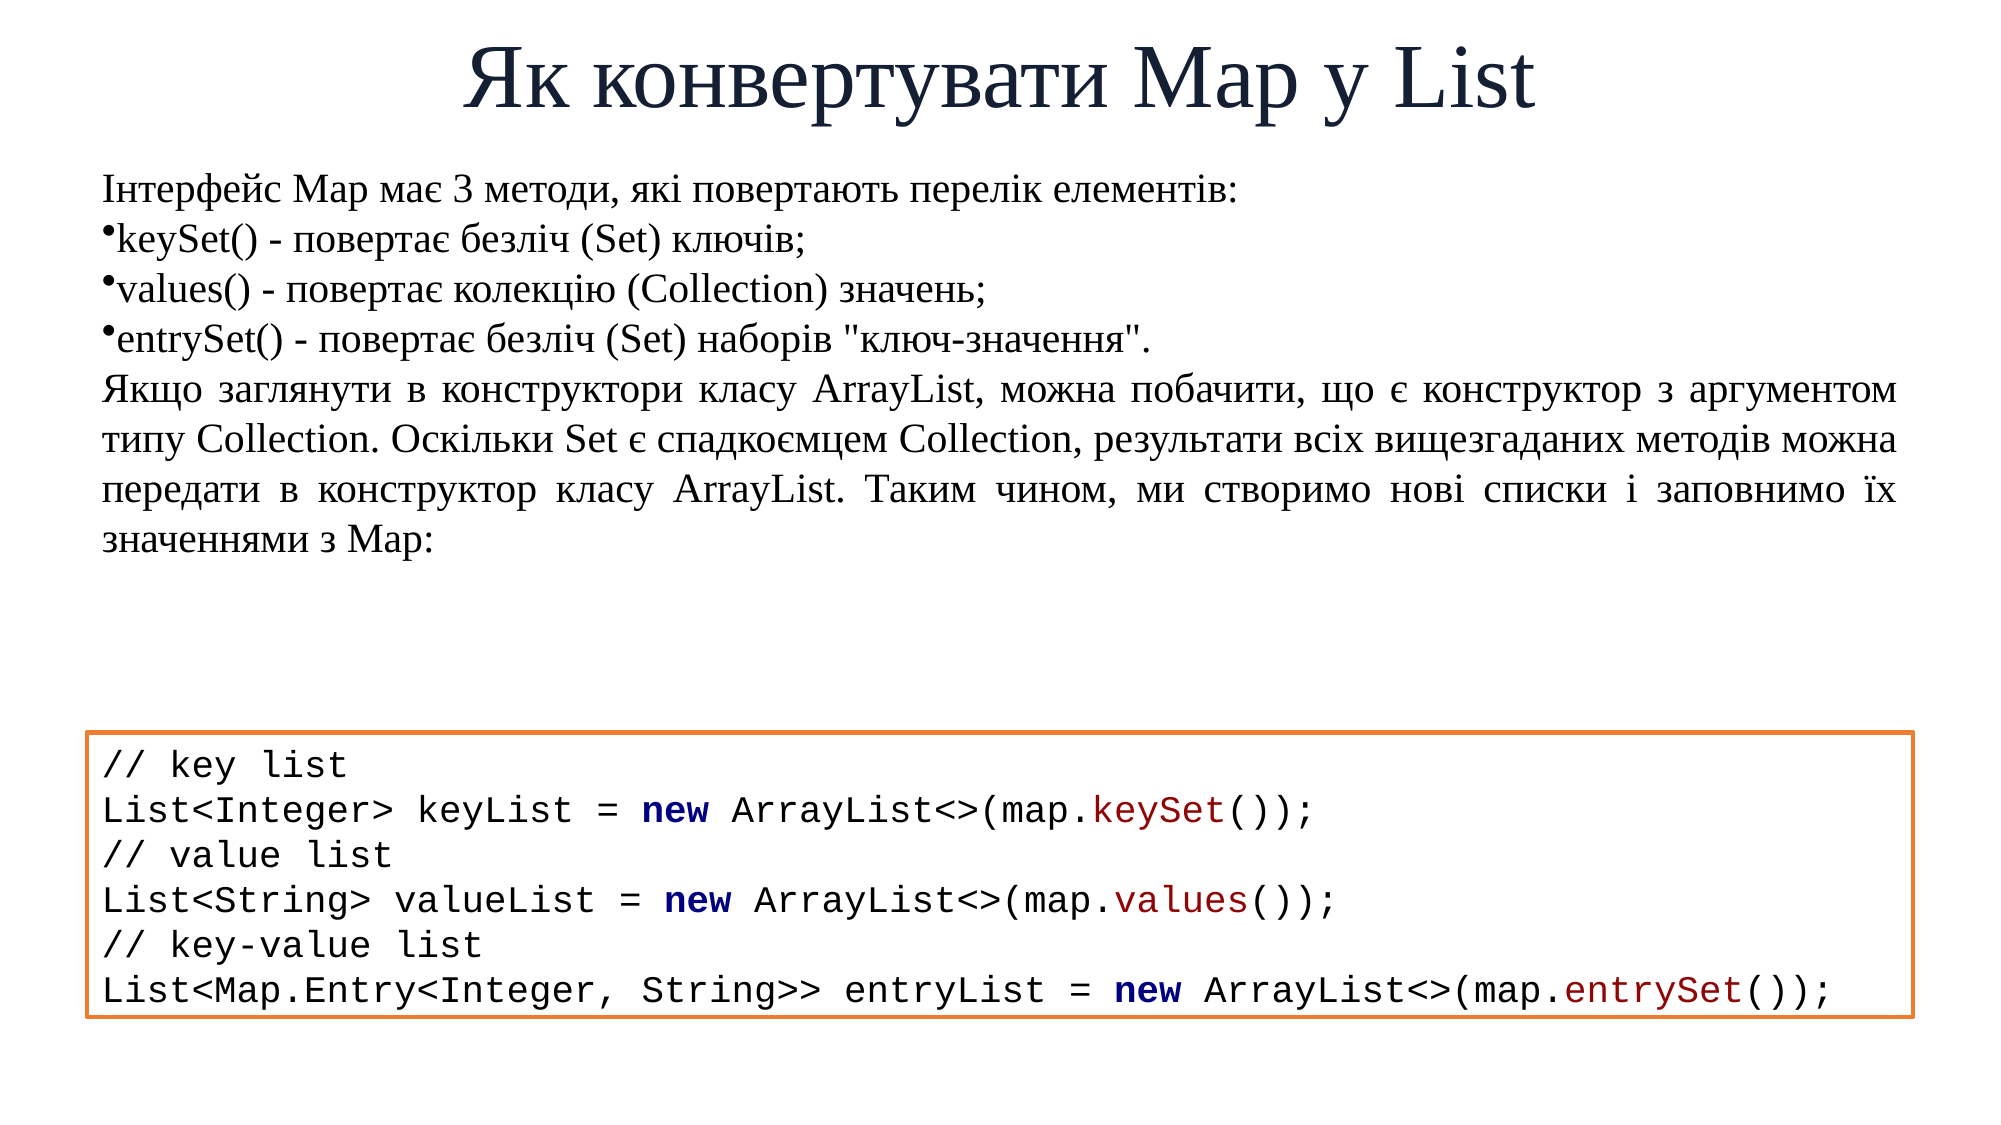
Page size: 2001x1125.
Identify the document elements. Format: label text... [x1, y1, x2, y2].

text_box Інтерфейс Map має 3 методи, які повертають перелік елементів: keySet() - повертає безліч (Set) ключів; values() - повертає колекцію (Collection) значень; entrySet() - повертає безліч (Set) наборів "ключ-значення". Якщо заглянути в конструктори класу ArrayList, можна побачити, що є конструктор з аргументом типу Collection. Оскільки Set є спадкоємцем Collection, результати всіх вищезгаданих методів можна передати в конструктор класу ArrayList. Таким чином, ми створимо нові списки і заповнимо їх значеннями з Map: [86, 150, 1914, 582]
text_box Як конвертувати Map у List [0, 0, 2000, 157]
text_box // key list List<Integer> keyList = new ArrayList<>(map.keySet()); // value list List<String> valueList = new ArrayList<>(map.values()); // key-value list List<Map.Entry<Integer, String>> entryList = new ArrayList<>(map.entrySet()); [86, 732, 1914, 1017]
